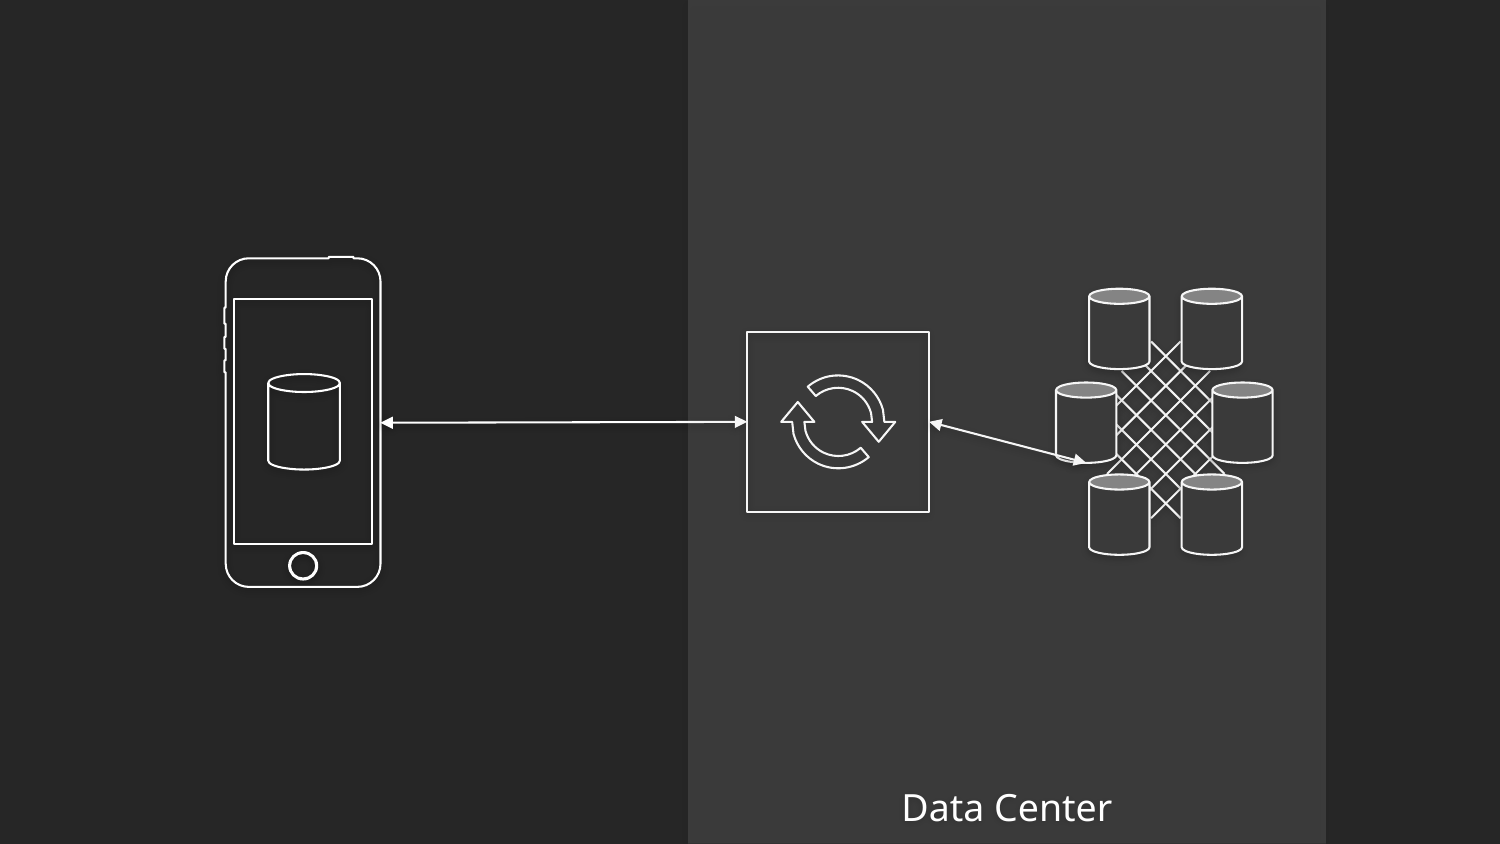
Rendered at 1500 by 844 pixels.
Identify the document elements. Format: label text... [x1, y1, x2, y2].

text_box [224, 256, 381, 588]
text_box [1055, 288, 1276, 556]
text_box Data Center [687, 0, 1327, 844]
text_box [746, 331, 930, 513]
